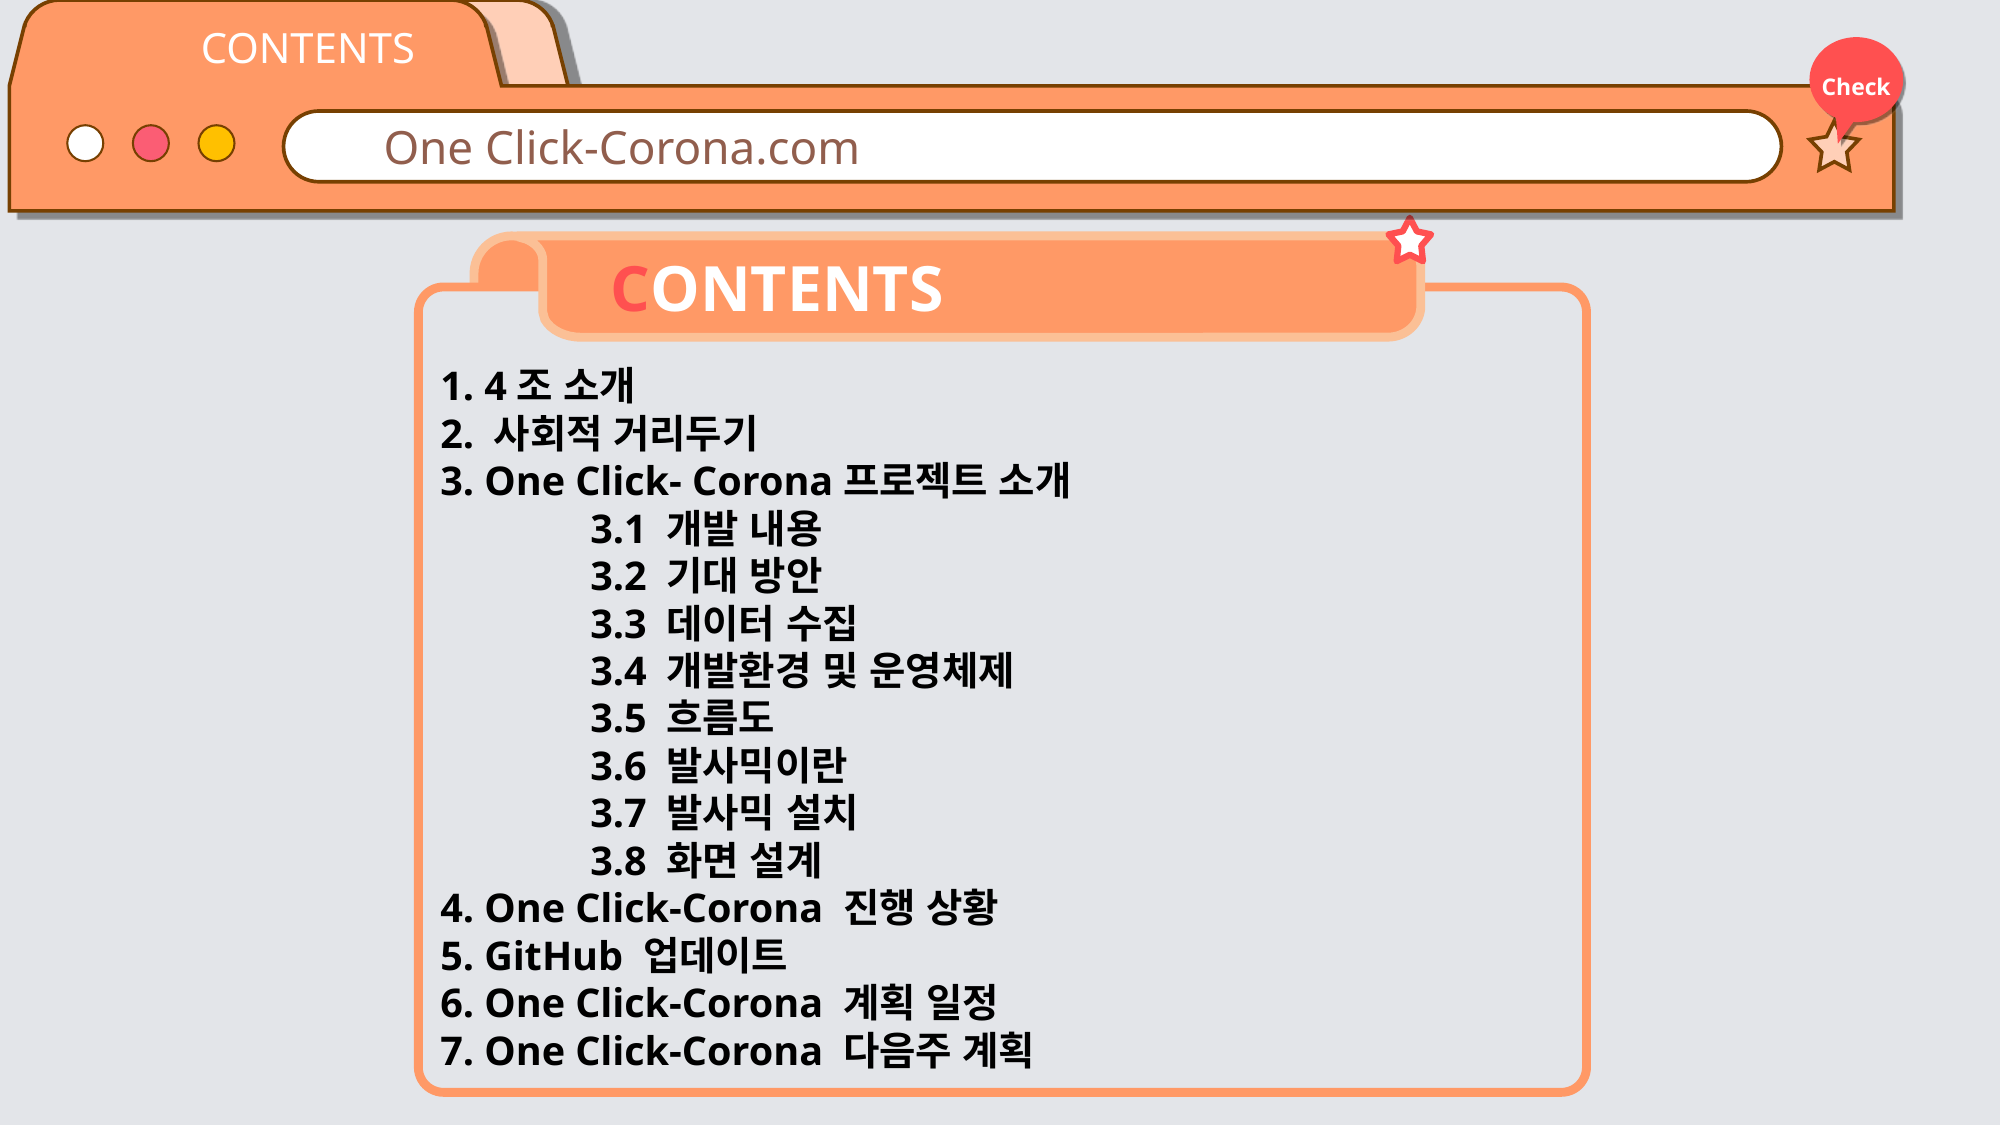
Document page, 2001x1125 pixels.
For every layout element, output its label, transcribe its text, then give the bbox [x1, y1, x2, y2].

text_box One Click-Corona.com [282, 109, 1783, 183]
text_box [66, 124, 105, 163]
text_box [1807, 121, 1861, 172]
text_box [131, 124, 170, 163]
text_box CONTENTS [520, 234, 1422, 339]
text_box [464, 0, 569, 84]
text_box [8, 0, 1895, 212]
text_box [1387, 221, 1433, 263]
text_box 1. 4조 소개 2. 사회적 거리두기 3. One Click- Corona프로젝트 소개 3.1 개발 내용 3.2 기대 방안 3.3 데이터 수집 3.4 개발환경 및 운영체제 3.5 흐름도 3.6 발사믹이란 3.7 발사믹 설치 3.8 화면 설계 4. One Click-Corona 진행 상황 5. GitHub 업데이트 6. One Click-Corona 계획 일정 7. One Click-Corona 다음주 계획 [417, 285, 1588, 1094]
text_box Check [1808, 36, 1905, 147]
text_box [472, 234, 541, 285]
text_box CONTENTS [186, 14, 430, 79]
text_box [197, 124, 236, 163]
